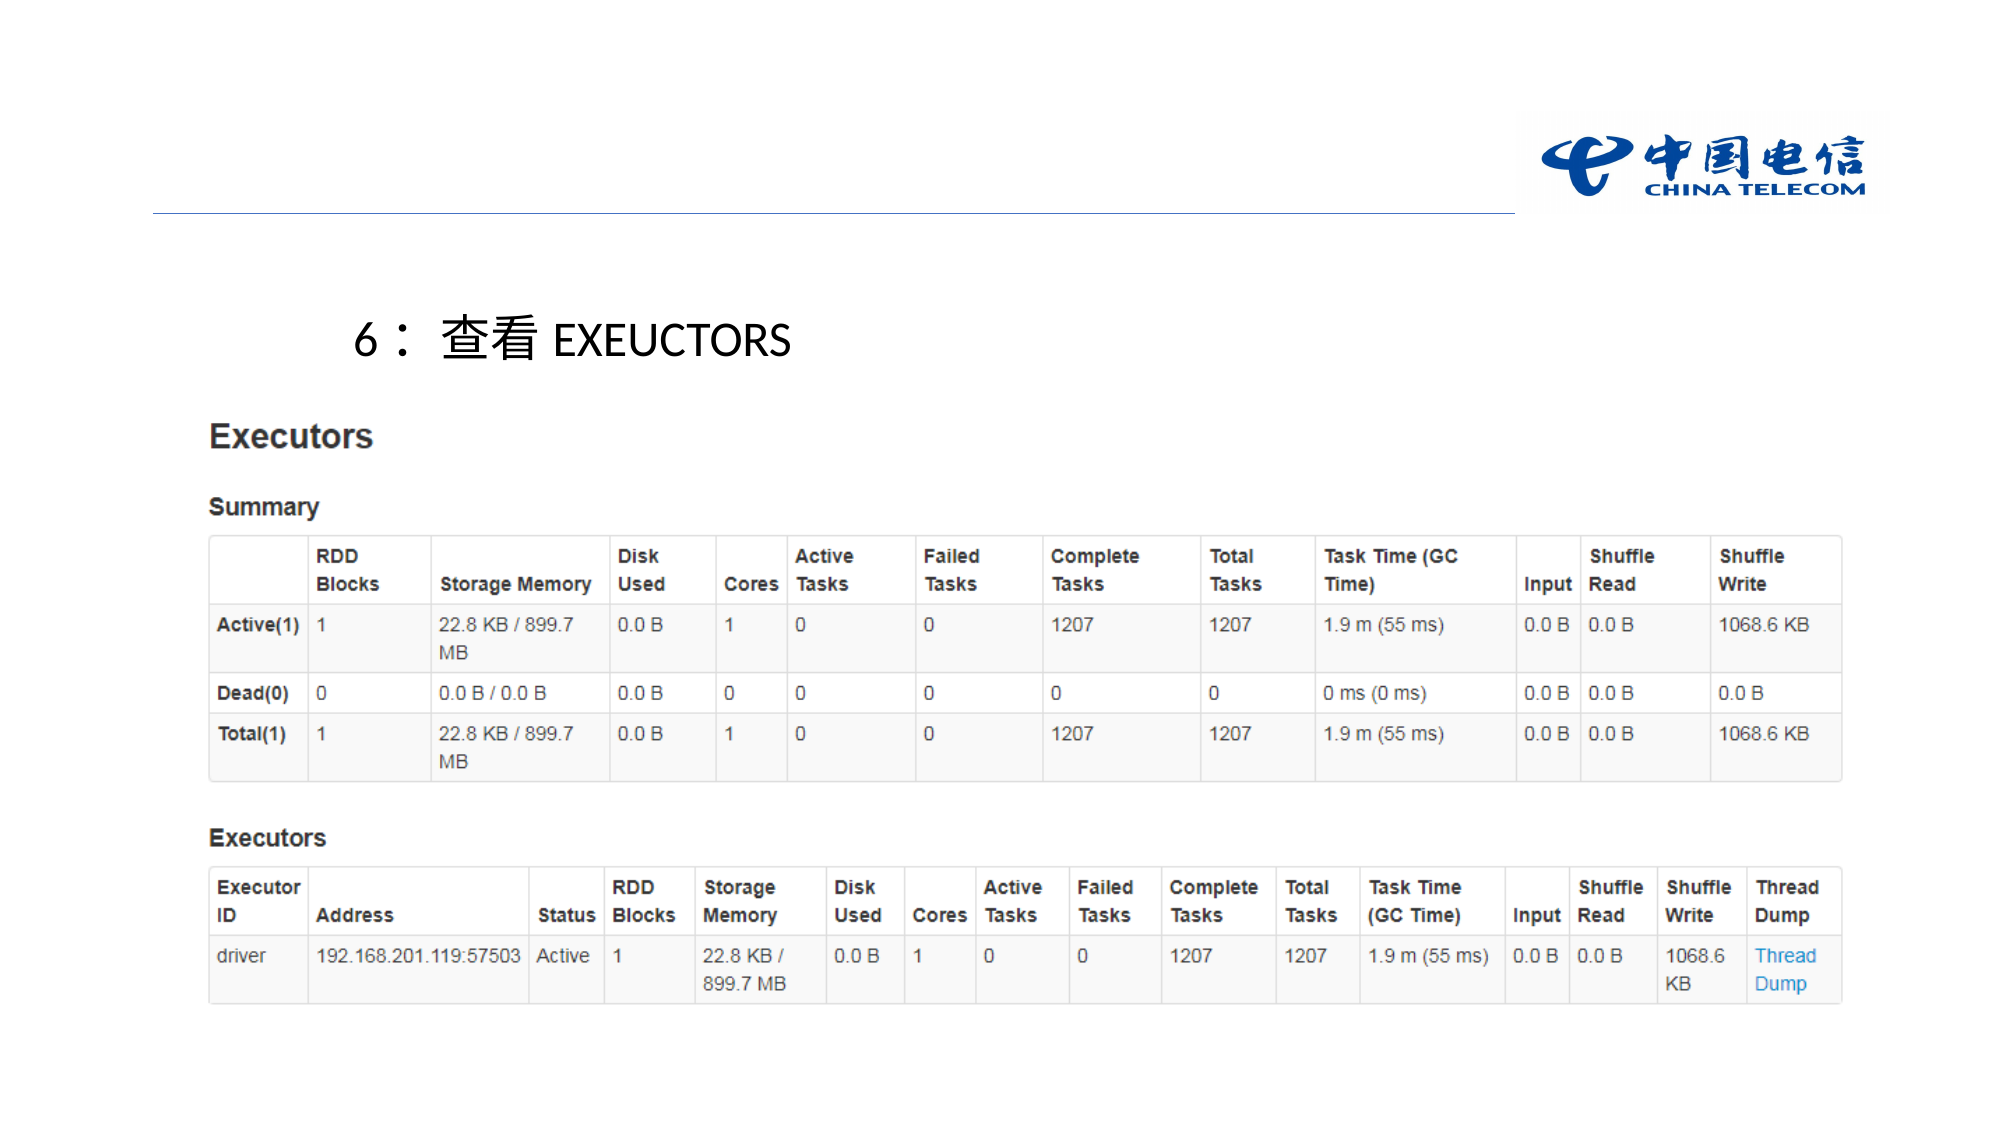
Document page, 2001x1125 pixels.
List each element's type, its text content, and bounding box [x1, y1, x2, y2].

picture [1515, 111, 1890, 214]
text_box 6：查看EXEUCTORS [192, 239, 1675, 434]
picture [196, 415, 1847, 1013]
